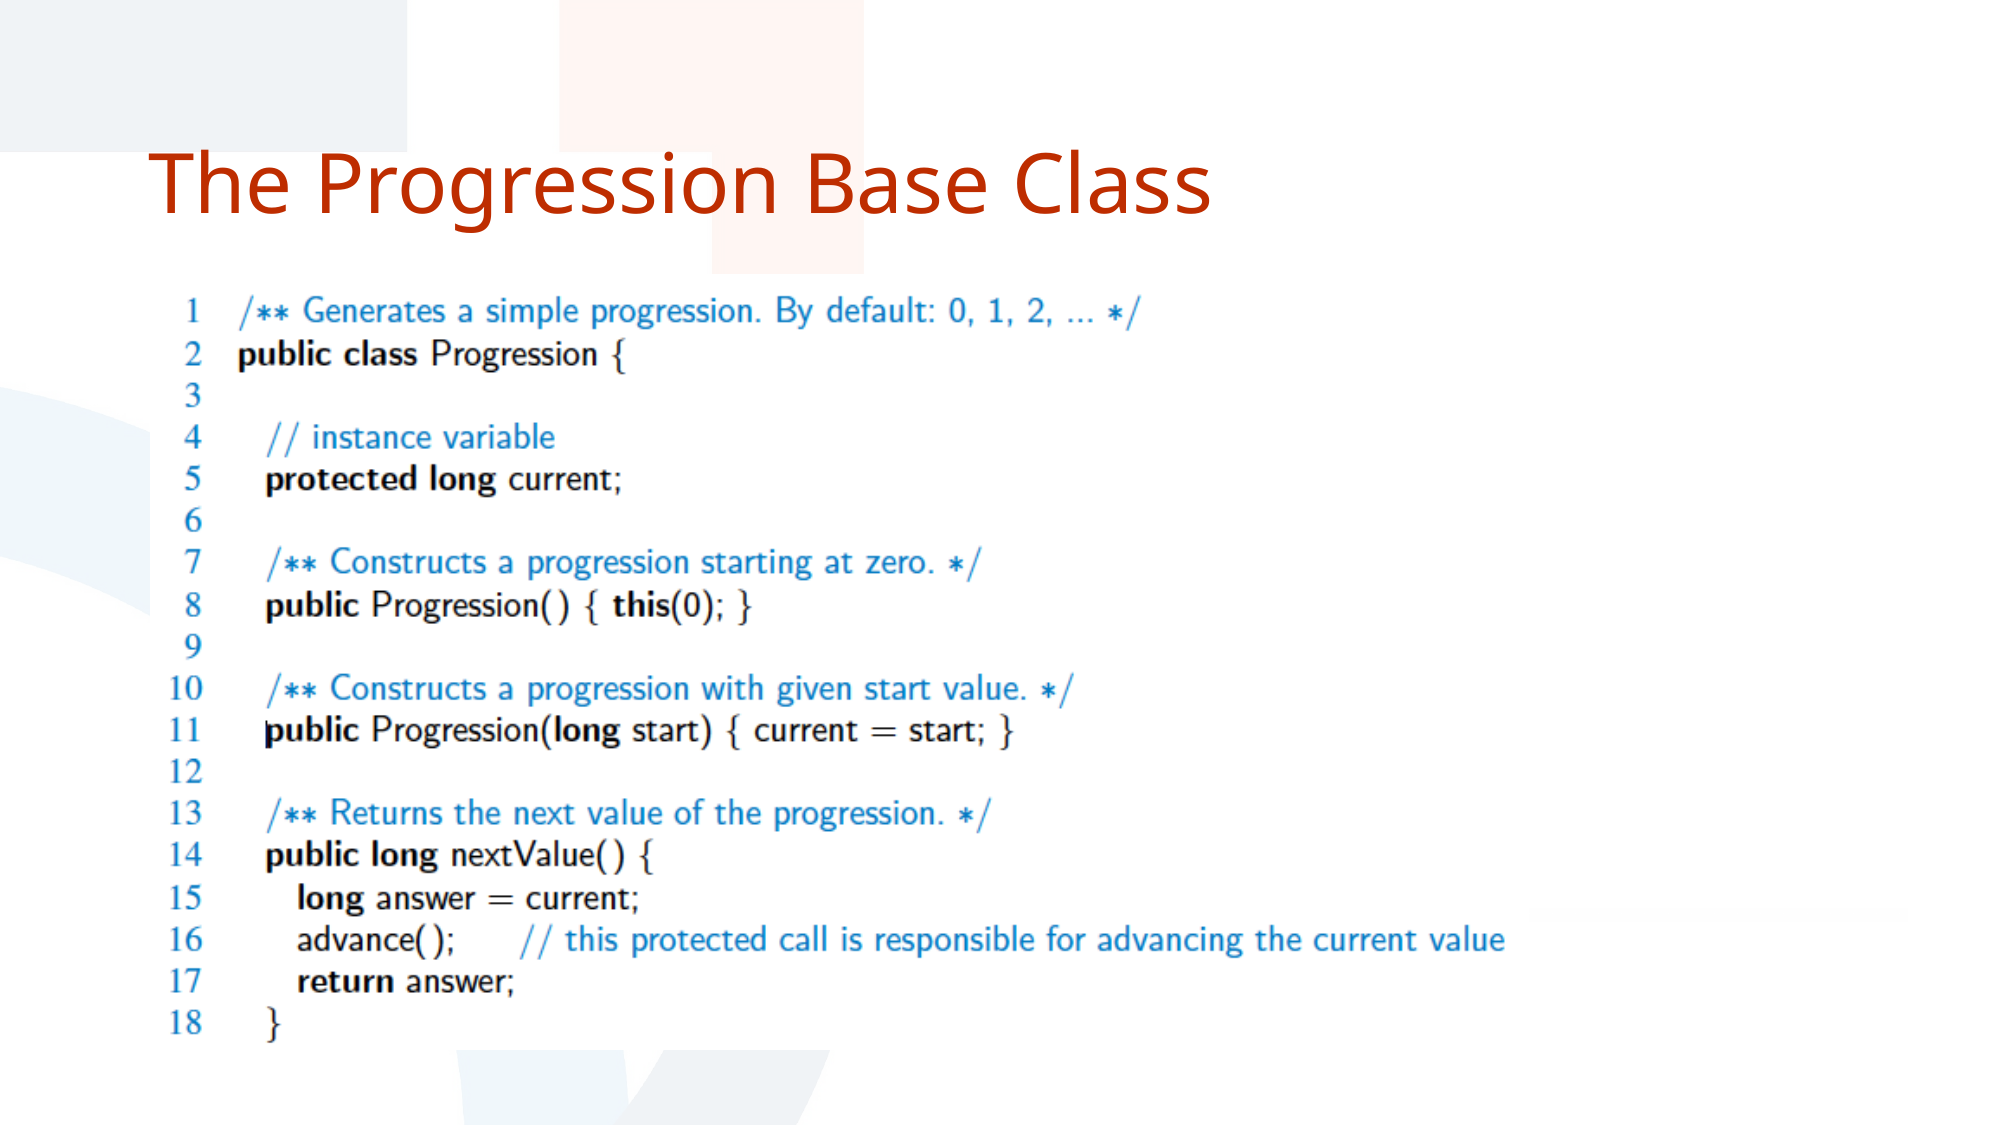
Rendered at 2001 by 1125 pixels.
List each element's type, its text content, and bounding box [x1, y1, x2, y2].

text_box The Progression Base Class [133, 49, 1834, 238]
picture [149, 274, 1908, 1051]
text_box [1421, 922, 1909, 1076]
